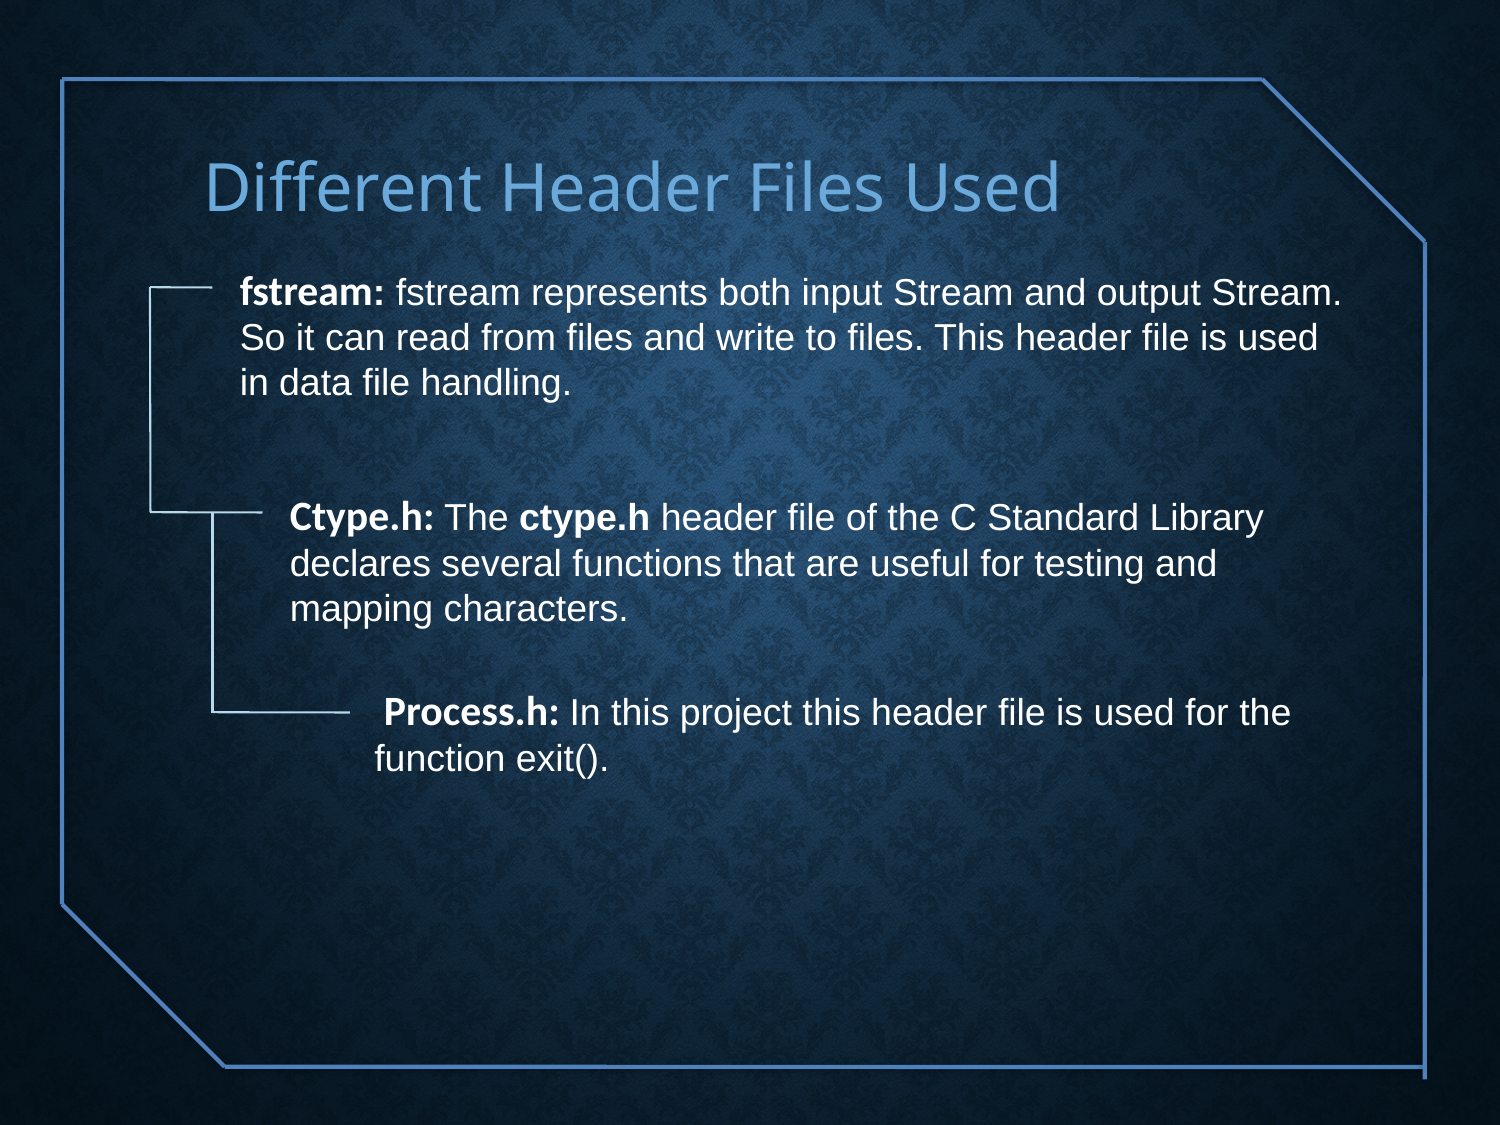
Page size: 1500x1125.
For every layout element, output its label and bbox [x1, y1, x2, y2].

text_box [61, 78, 1426, 1080]
